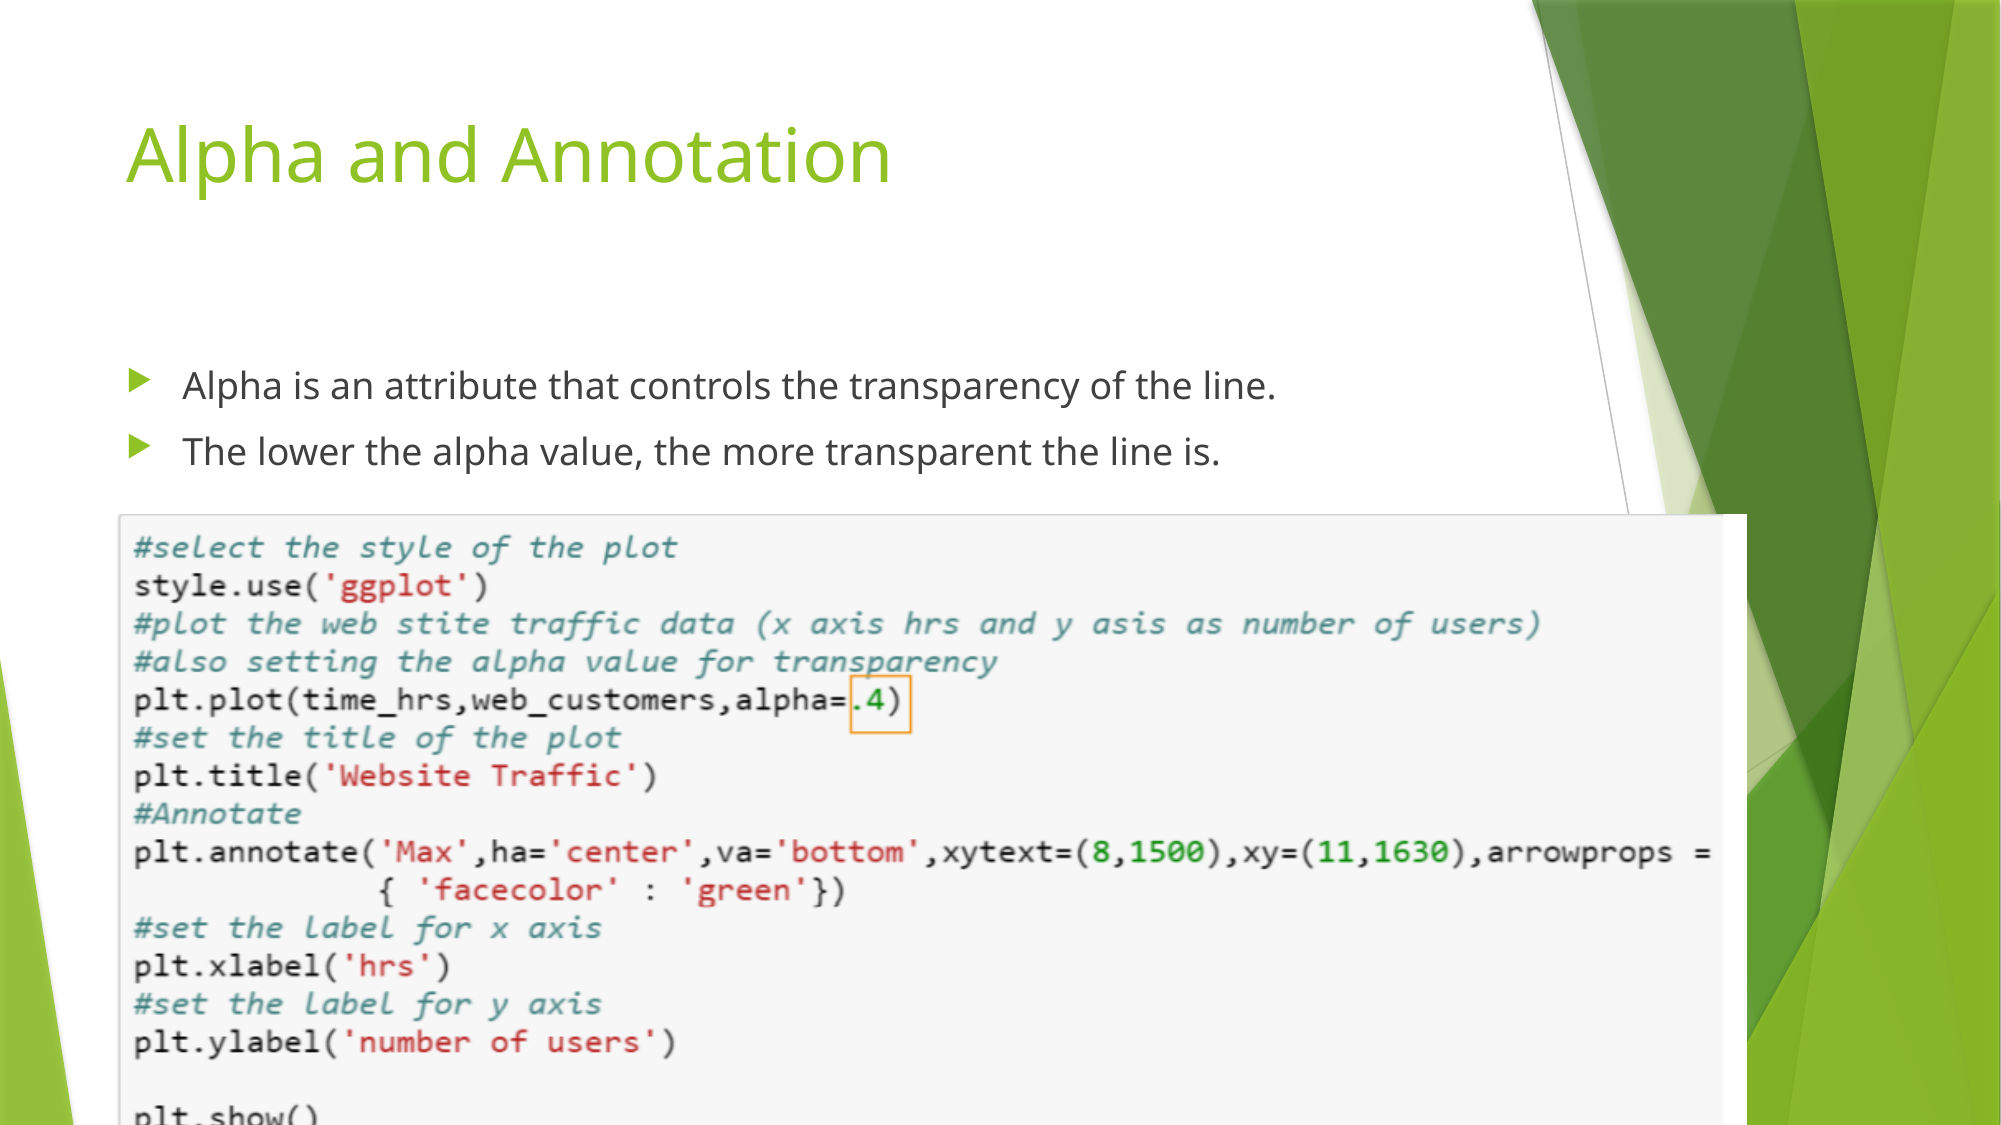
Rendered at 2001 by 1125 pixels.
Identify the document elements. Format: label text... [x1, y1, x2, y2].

list Alpha is an attribute that controls the transparency of the line. The lower the alpha value, the more transparent the line is. [111, 354, 1522, 514]
picture [110, 514, 1747, 1125]
title Alpha and Annotation [111, 99, 1522, 317]
